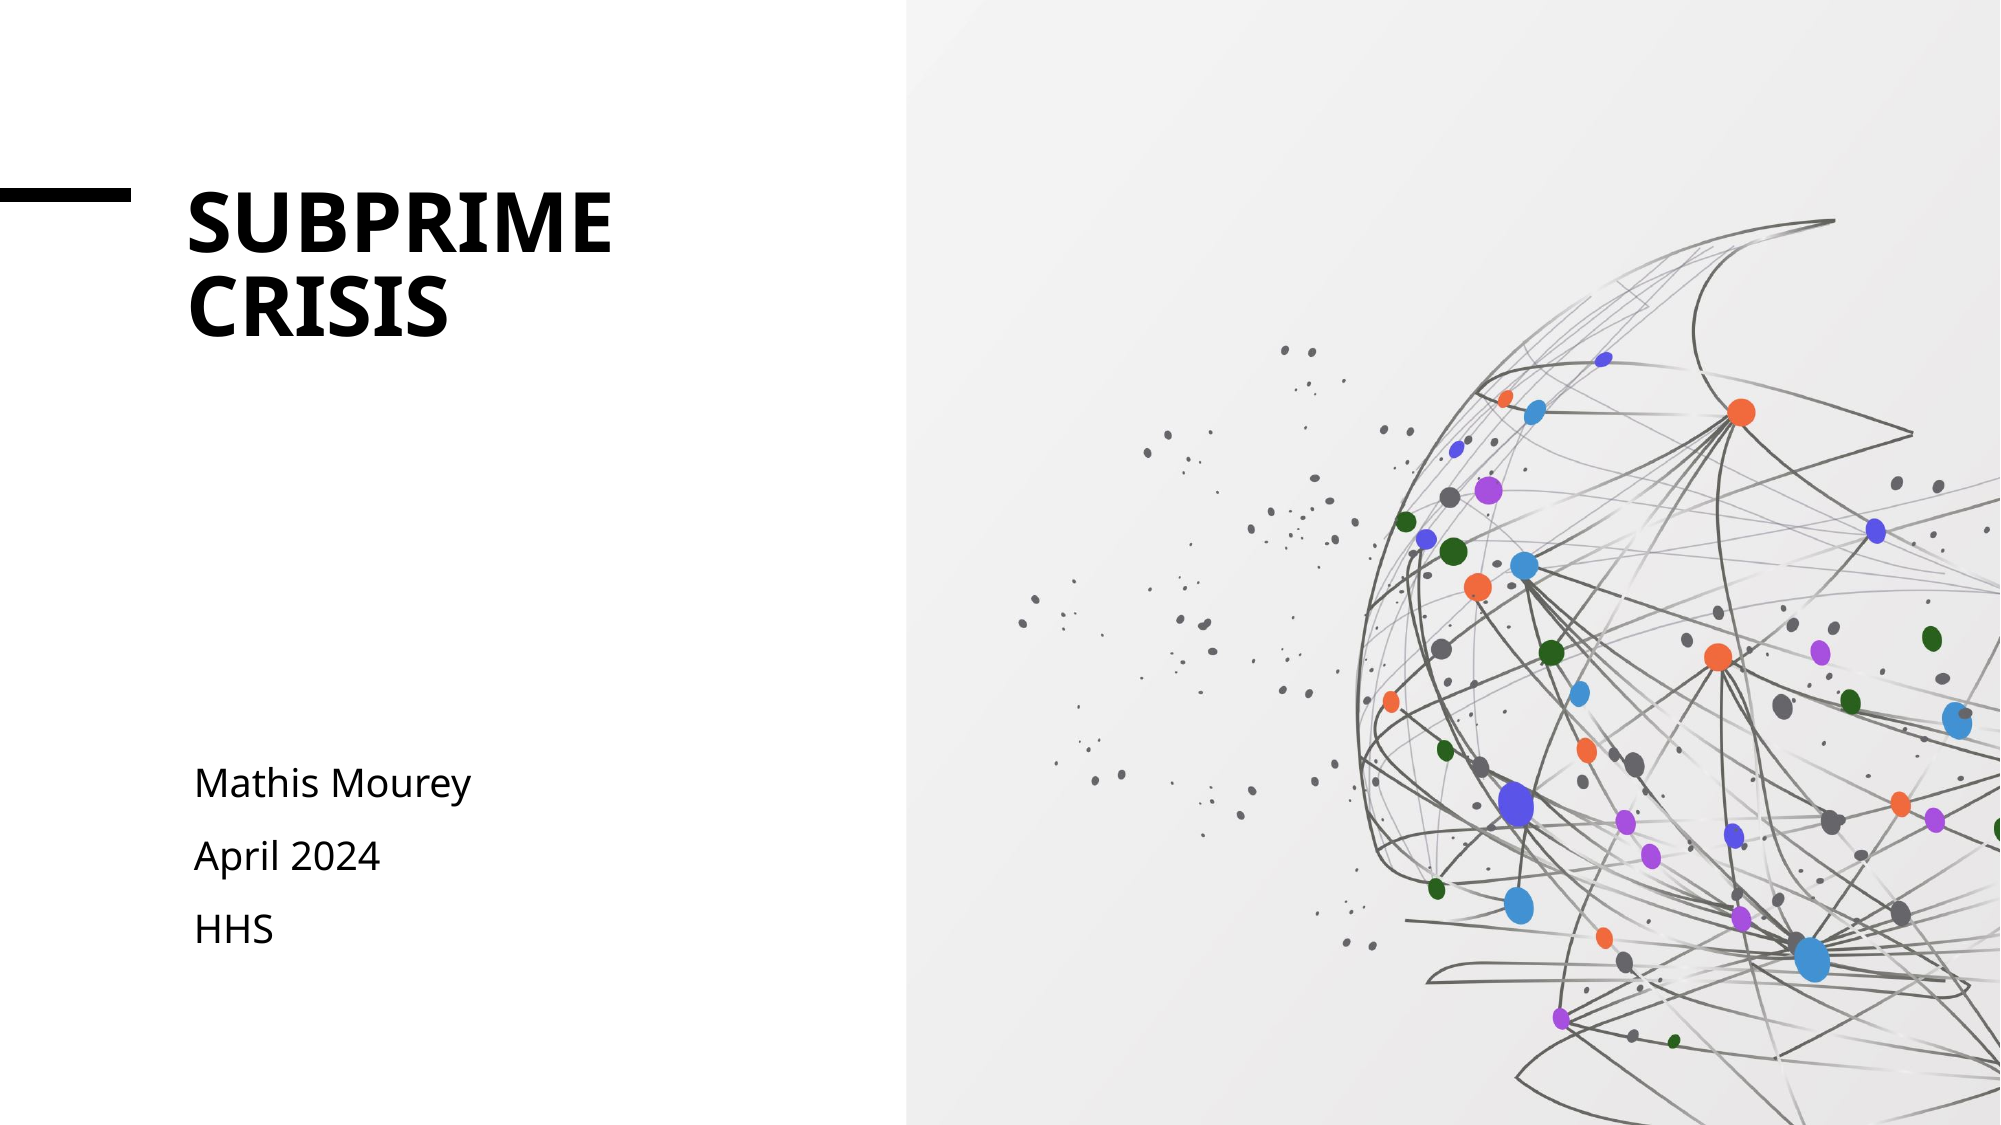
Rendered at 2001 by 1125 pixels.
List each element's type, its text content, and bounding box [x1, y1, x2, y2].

subtitle Mathis Mourey April 2024 HHS [178, 742, 776, 959]
title Subprime Crisis [171, 176, 816, 750]
picture [906, 0, 2000, 1125]
text_box [0, 0, 906, 1125]
